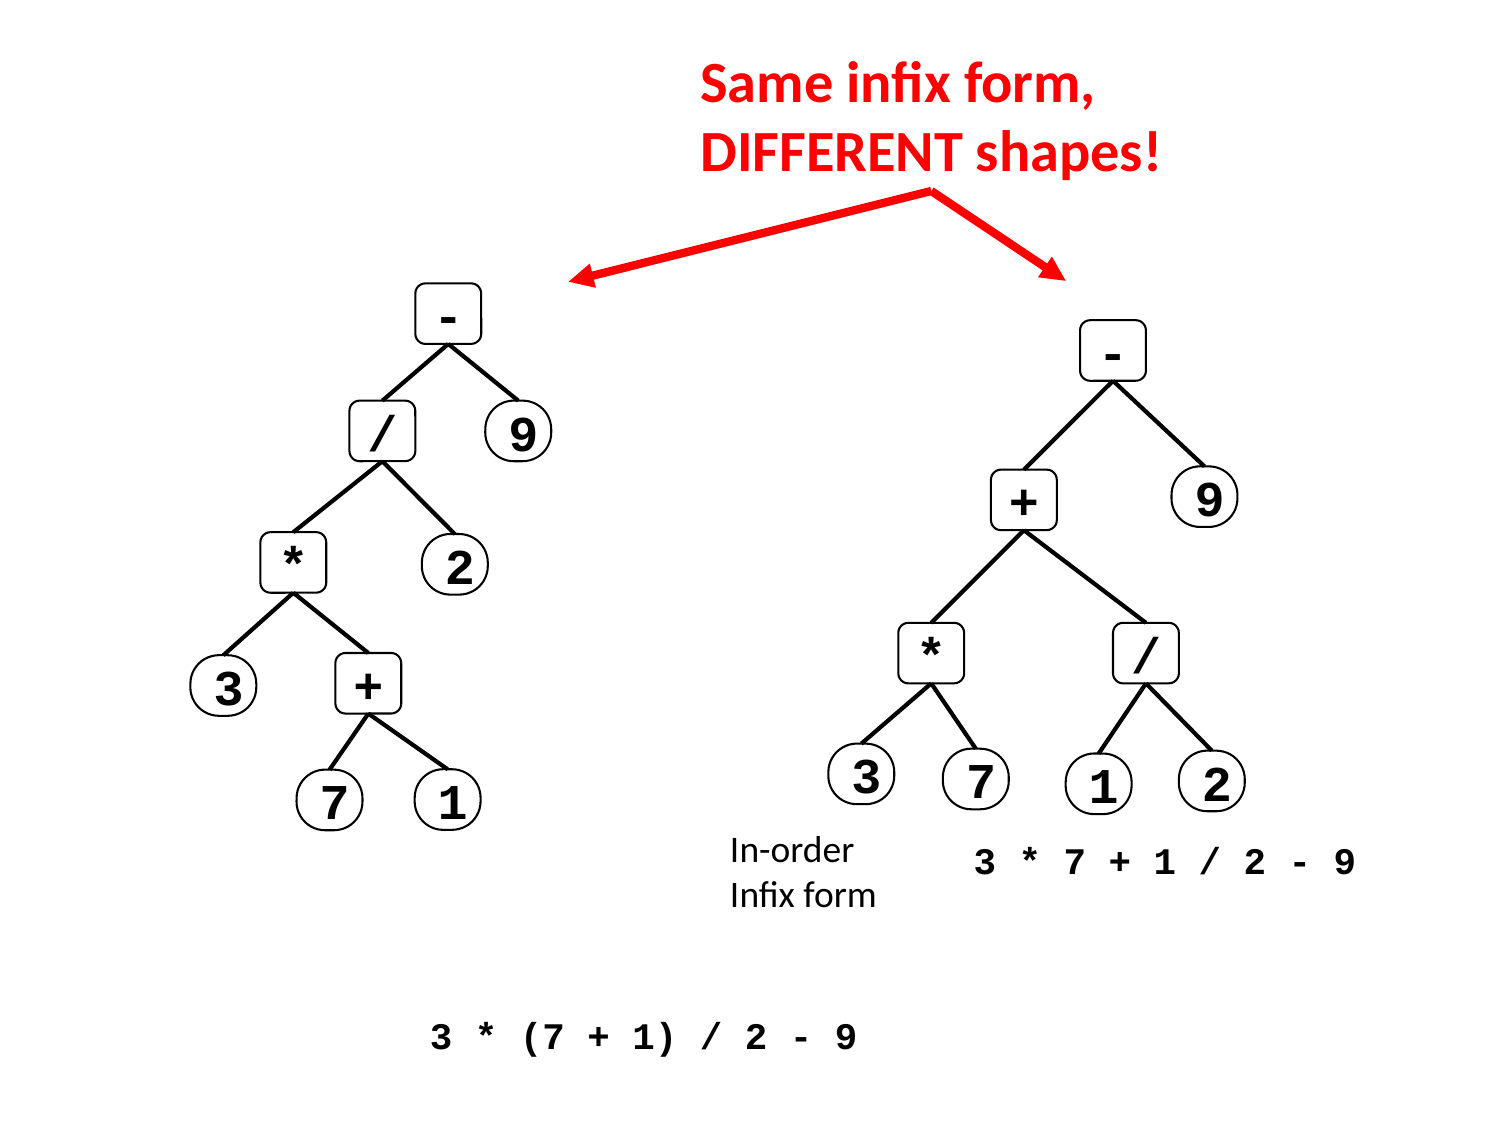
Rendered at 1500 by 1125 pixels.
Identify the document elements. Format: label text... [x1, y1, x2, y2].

text_box 7 [295, 768, 364, 832]
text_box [293, 461, 383, 533]
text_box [931, 530, 1024, 623]
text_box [861, 683, 931, 744]
text_box * [259, 531, 328, 592]
text_box 9 [484, 399, 553, 463]
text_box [329, 713, 369, 770]
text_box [1113, 380, 1205, 467]
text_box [1024, 530, 1146, 623]
text_box / [348, 399, 417, 461]
text_box 9 [1170, 465, 1239, 528]
text_box 7 [941, 747, 1010, 811]
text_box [1023, 380, 1114, 470]
text_box 3 * (7 + 1) / 2 - 9 [415, 1004, 873, 1065]
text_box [369, 713, 448, 770]
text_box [931, 683, 976, 749]
text_box 1 [413, 768, 482, 831]
text_box 2 [420, 532, 489, 596]
text_box 2 [1177, 749, 1246, 813]
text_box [448, 343, 519, 401]
text_box Same infix form, DIFFERENT shapes! [685, 36, 1178, 191]
text_box - [1079, 319, 1147, 380]
text_box / [1111, 621, 1180, 683]
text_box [293, 592, 369, 654]
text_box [223, 592, 294, 656]
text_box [1098, 683, 1146, 754]
text_box 3 [827, 742, 896, 806]
text_box In-order Infix form [715, 817, 892, 922]
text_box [568, 192, 932, 282]
text_box 3 * 7 + 1 / 2 - 9 [958, 829, 1372, 890]
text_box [382, 343, 448, 401]
text_box - [414, 282, 483, 343]
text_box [382, 461, 455, 535]
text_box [1146, 683, 1212, 751]
text_box 3 [189, 654, 258, 717]
text_box + [989, 468, 1058, 530]
text_box + [334, 651, 403, 713]
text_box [932, 192, 1066, 281]
text_box 1 [1064, 752, 1133, 816]
text_box * [897, 621, 966, 683]
